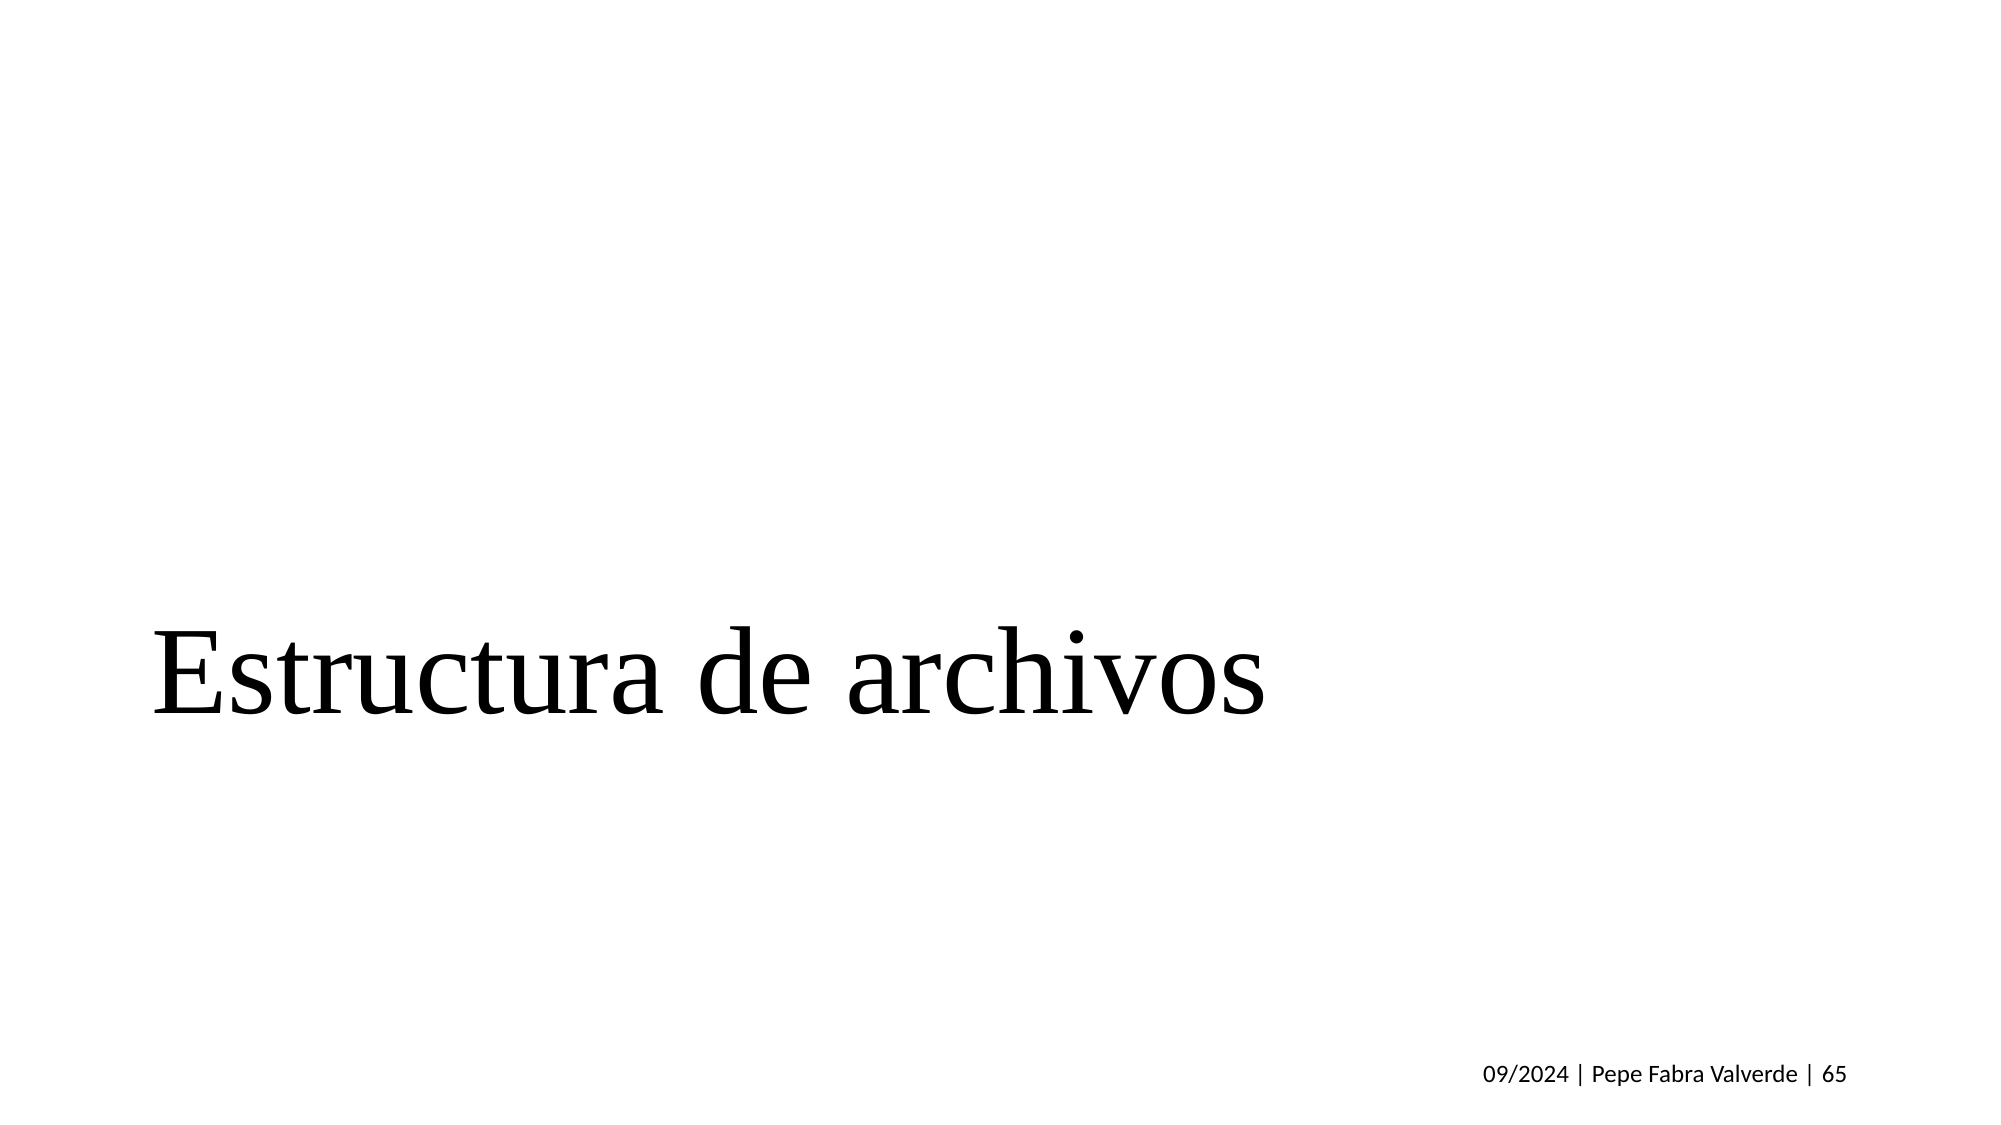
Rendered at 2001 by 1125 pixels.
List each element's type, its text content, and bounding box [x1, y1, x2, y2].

slide_number 09/2024 | Pepe Fabra Valverde | 65 [1412, 1042, 1863, 1103]
title Estructura de archivos [136, 280, 1862, 749]
